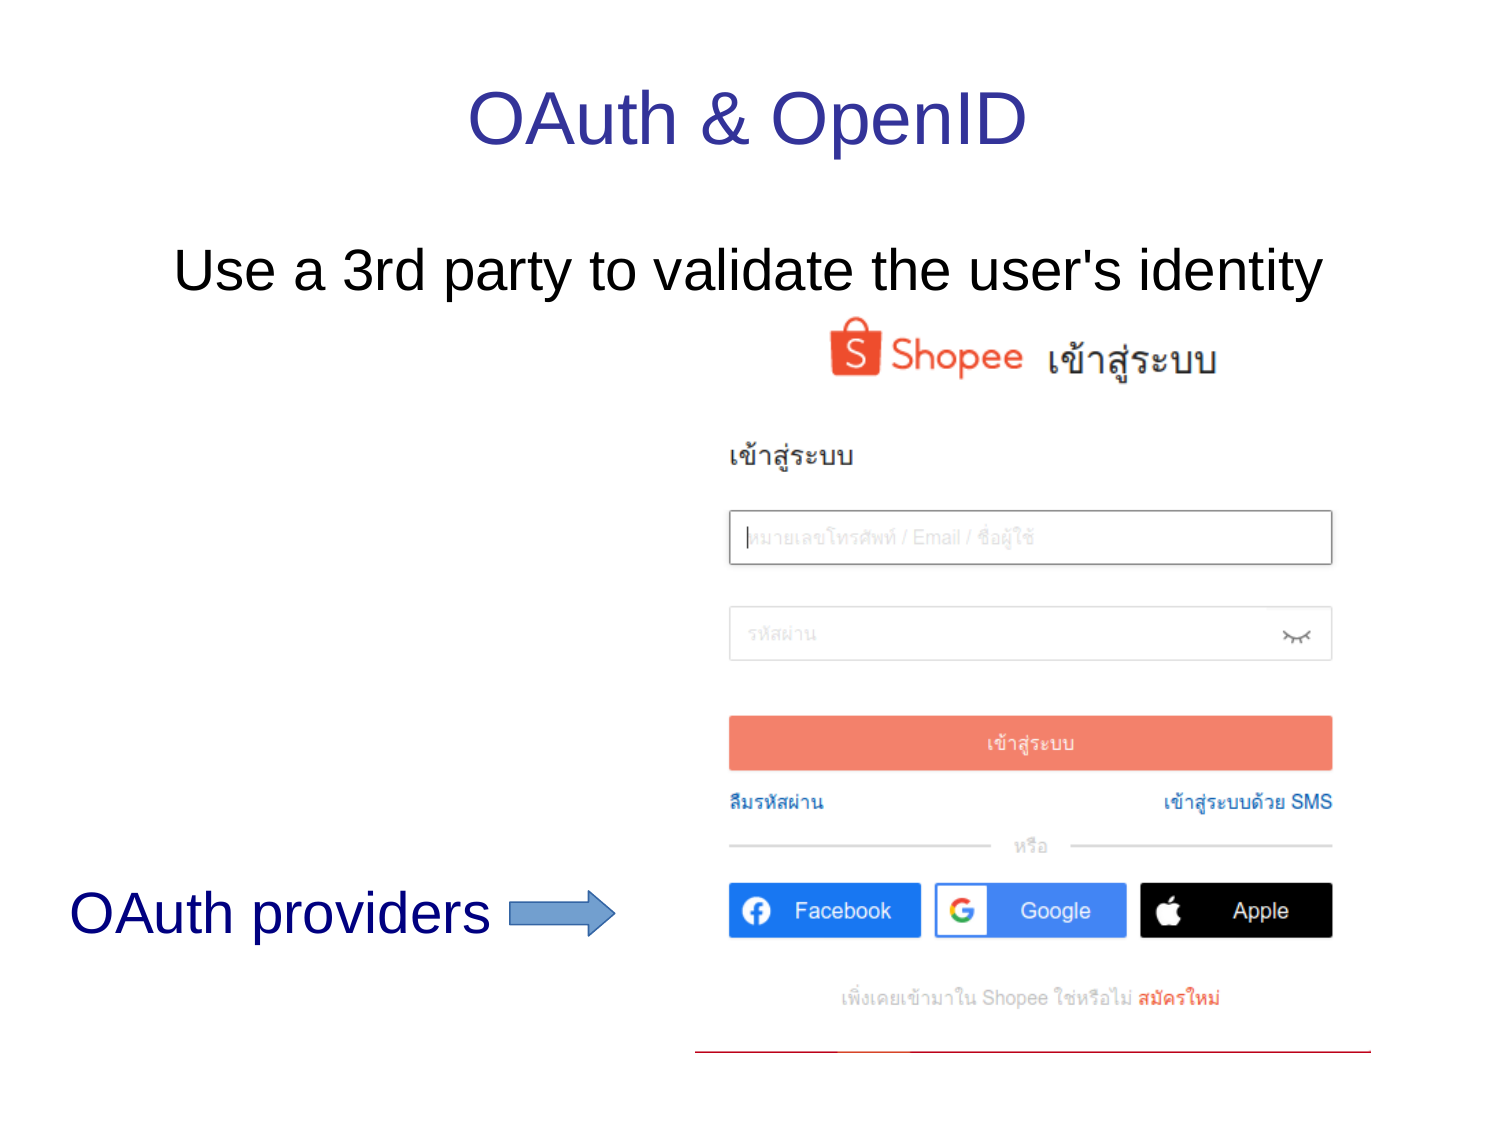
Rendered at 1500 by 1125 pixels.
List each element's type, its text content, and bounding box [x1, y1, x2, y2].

text_box OAuth & OpenID [74, 45, 1422, 185]
picture [694, 401, 1371, 1053]
text_box OAuth providers [115, 854, 507, 965]
picture [824, 311, 1221, 399]
text_box Use a 3rd party to validate the user's identity [74, 224, 1422, 1035]
text_box [509, 890, 615, 936]
